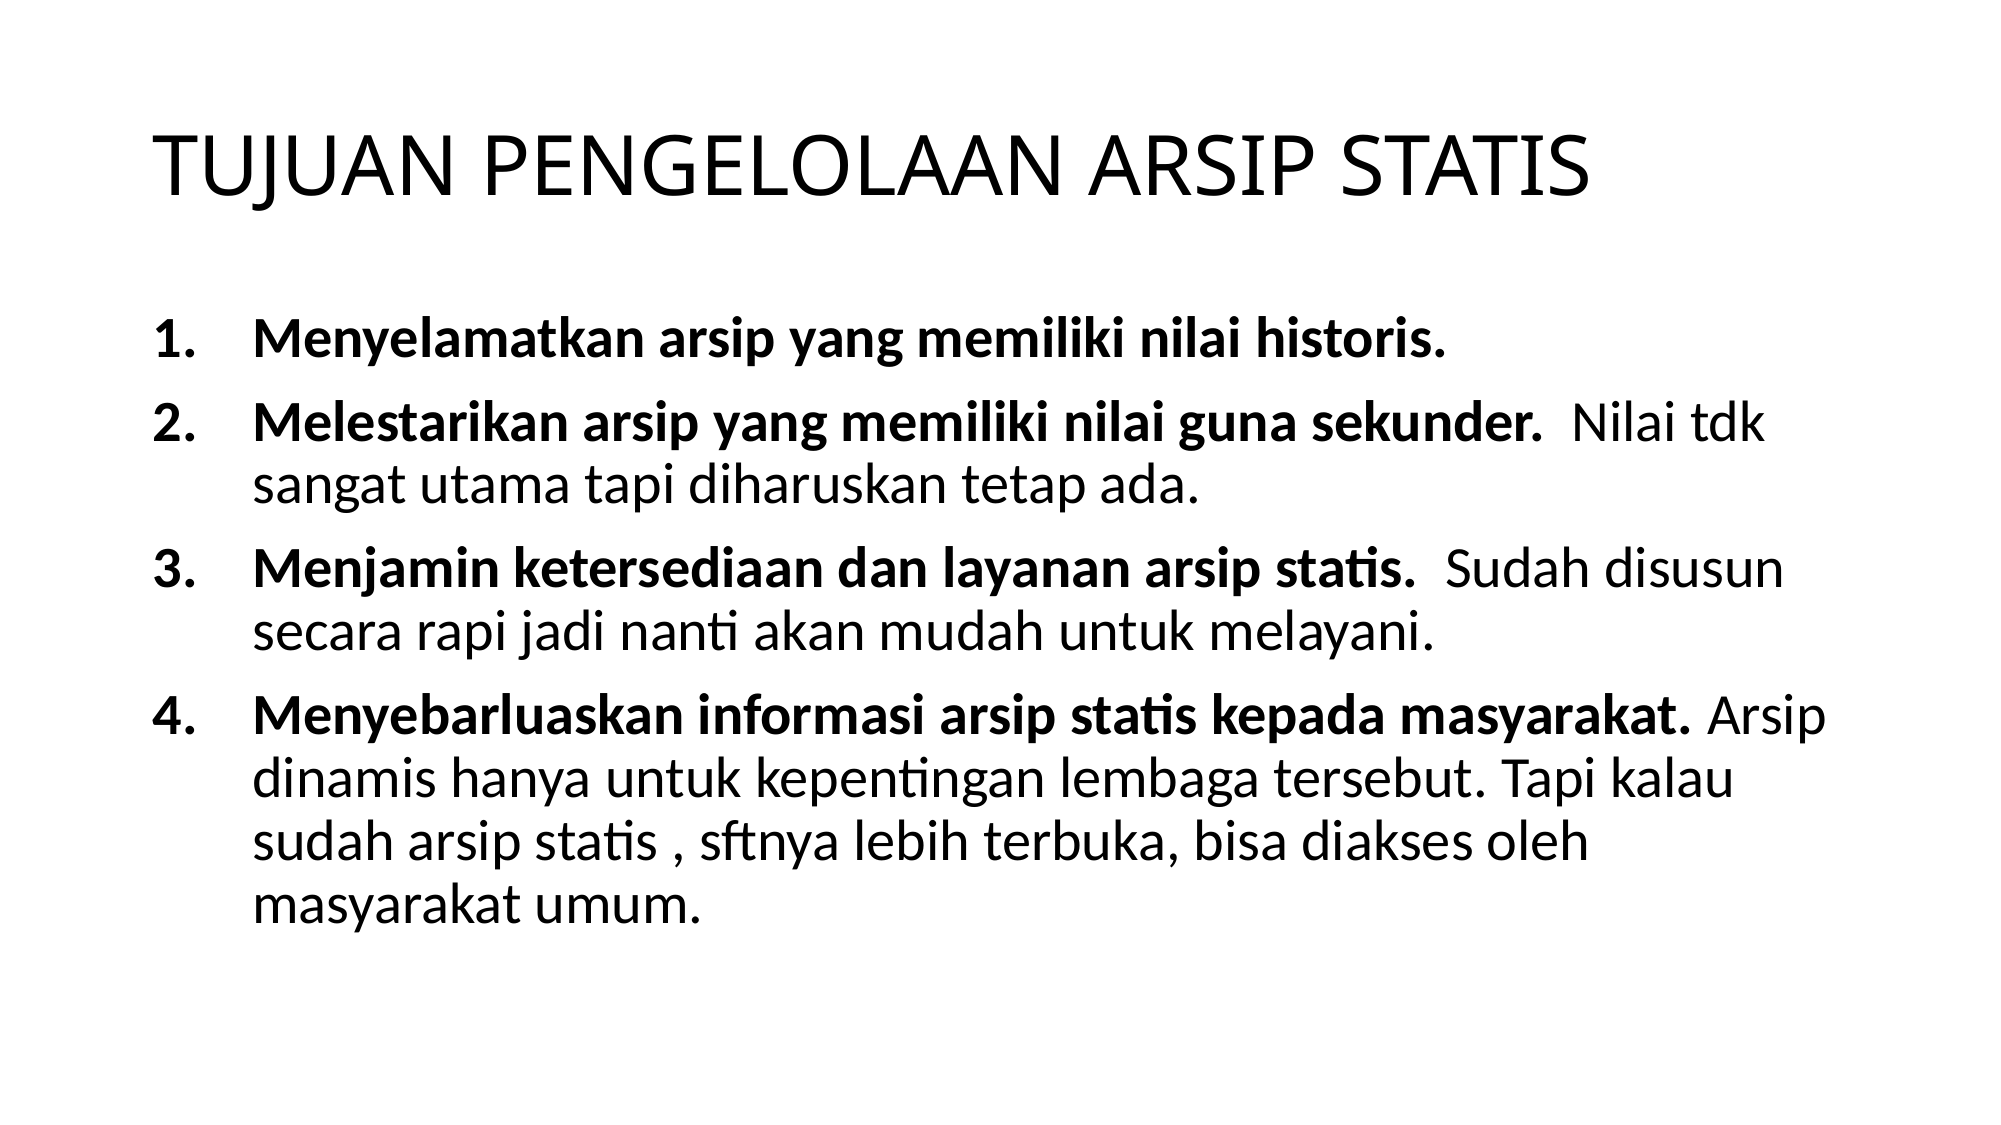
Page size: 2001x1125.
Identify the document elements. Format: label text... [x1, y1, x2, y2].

title TUJUAN PENGELOLAAN ARSIP STATIS [137, 59, 1863, 278]
list Menyelamatkan arsip yang memiliki nilai historis. Melestarikan arsip yang memiliki nilai guna sekunder. Nilai tdk sangat utama tapi diharuskan tetap ada. Menjamin ketersediaan dan layanan arsip statis. Sudah disusun secara rapi jadi nanti akan mudah untuk melayani. Menyebarluaskan informasi arsip statis kepada masyarakat. Arsip dinamis hanya untuk kepentingan lembaga tersebut. Tapi kalau sudah arsip statis , sftnya lebih terbuka, bisa diakses oleh masyarakat umum. [137, 299, 1863, 1014]
